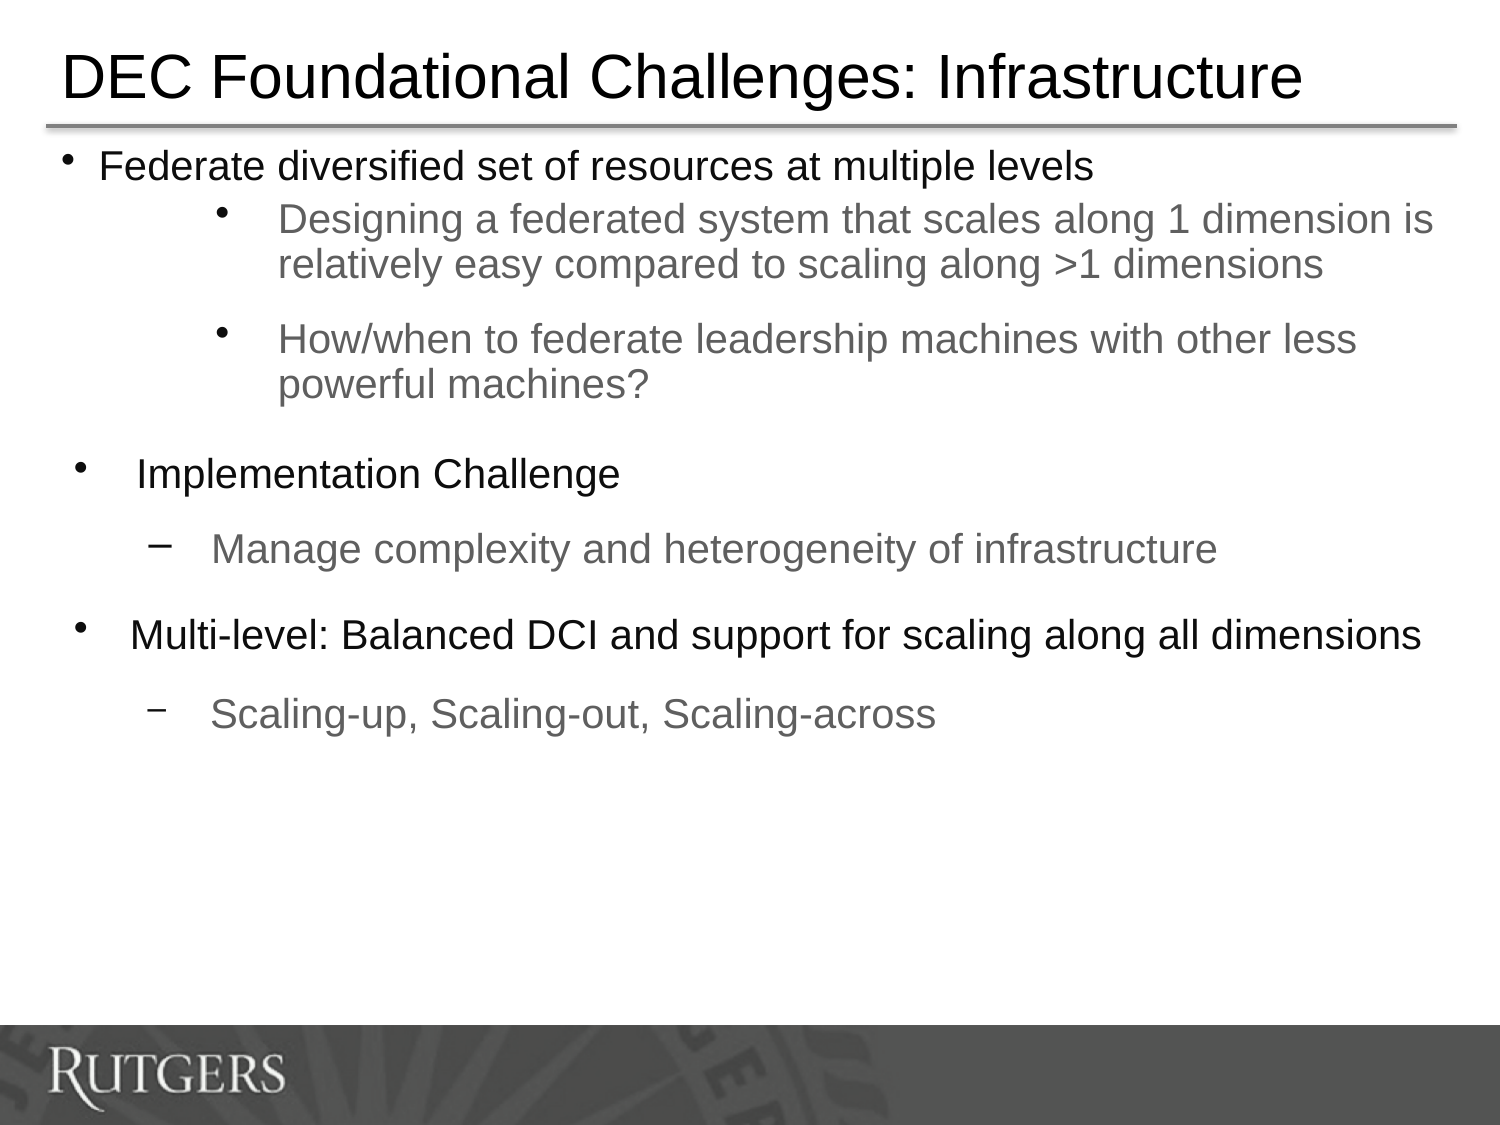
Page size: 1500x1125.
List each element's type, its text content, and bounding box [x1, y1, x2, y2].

picture [0, 1024, 1500, 1125]
title DEC Foundational Challenges: Infrastructure [46, 12, 1457, 126]
list Federate diversified set of resources at multiple levels Designing a federated system that scales along 1 dimension is relatively easy compared to scaling along >1 dimensions How/when to federate leadership machines with other less powerful machines? Implementation Challenge Manage complexity and heterogeneity of infrastructure Multi-level: Balanced DCI and support for scaling along all dimensions Scaling-up, Scaling-out, Scaling-across [46, 129, 1476, 974]
